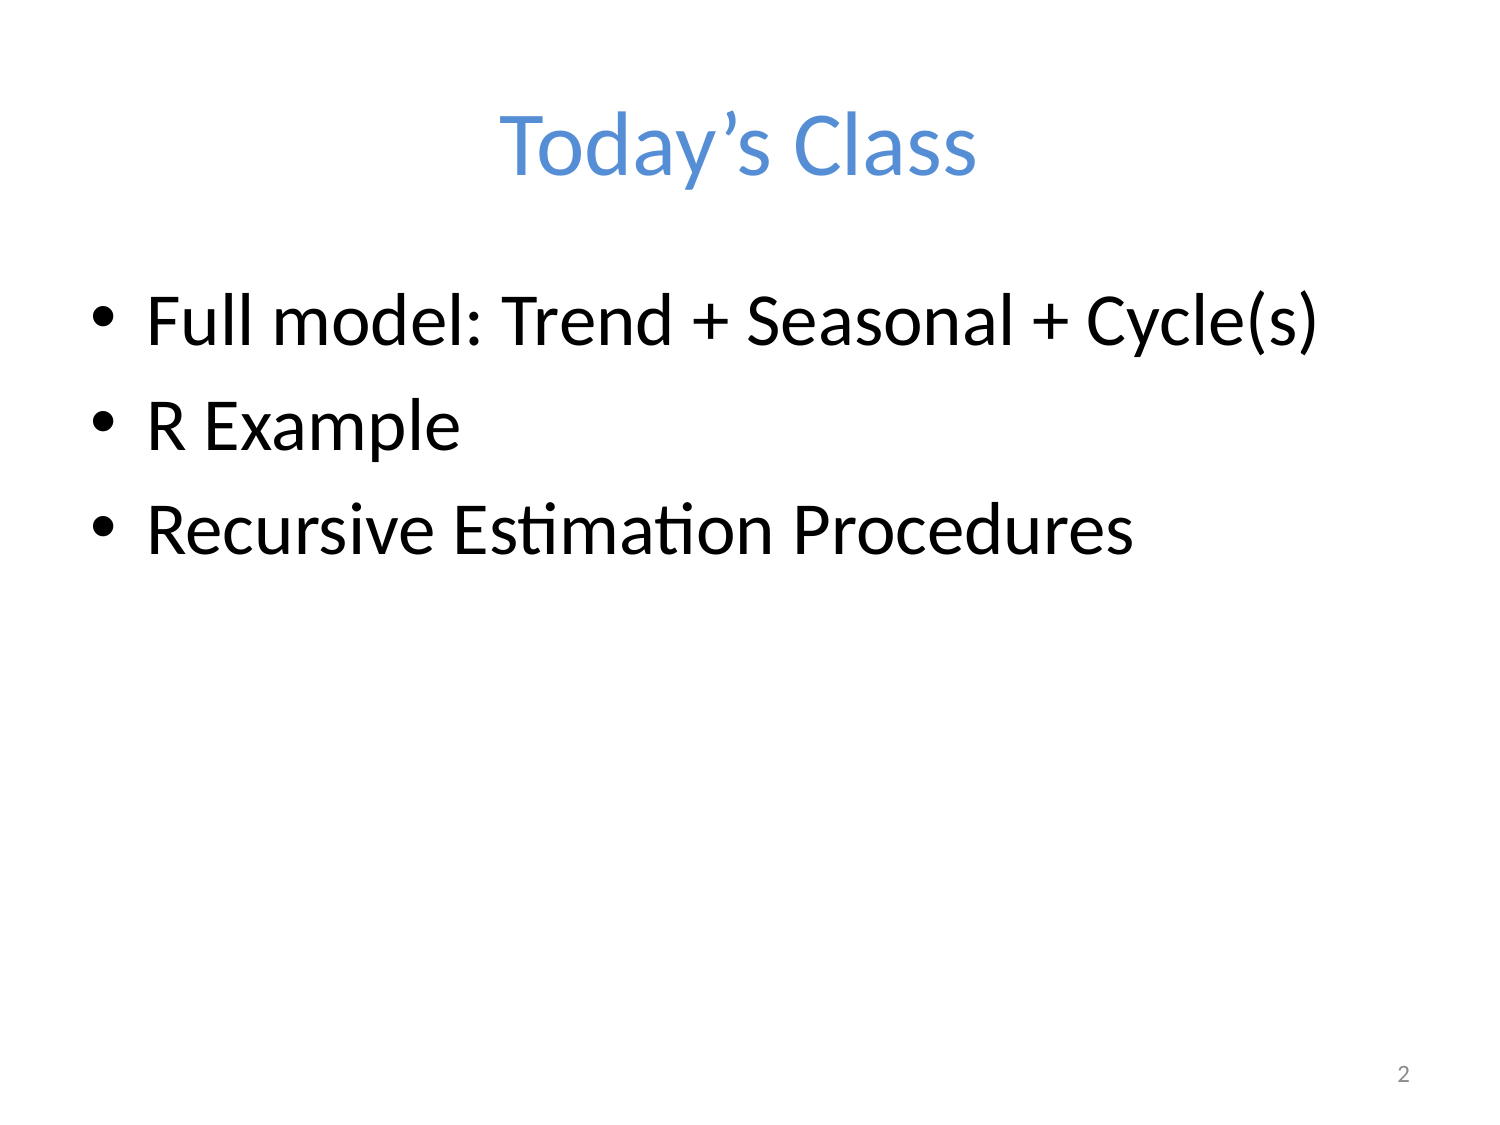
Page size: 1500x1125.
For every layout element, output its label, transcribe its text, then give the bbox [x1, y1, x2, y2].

title Today’s Class [75, 45, 1425, 233]
slide_number 2 [1074, 1042, 1425, 1103]
list Full model: Trend + Seasonal + Cycle(s) R Example Recursive Estimation Procedures [75, 262, 1425, 1043]
